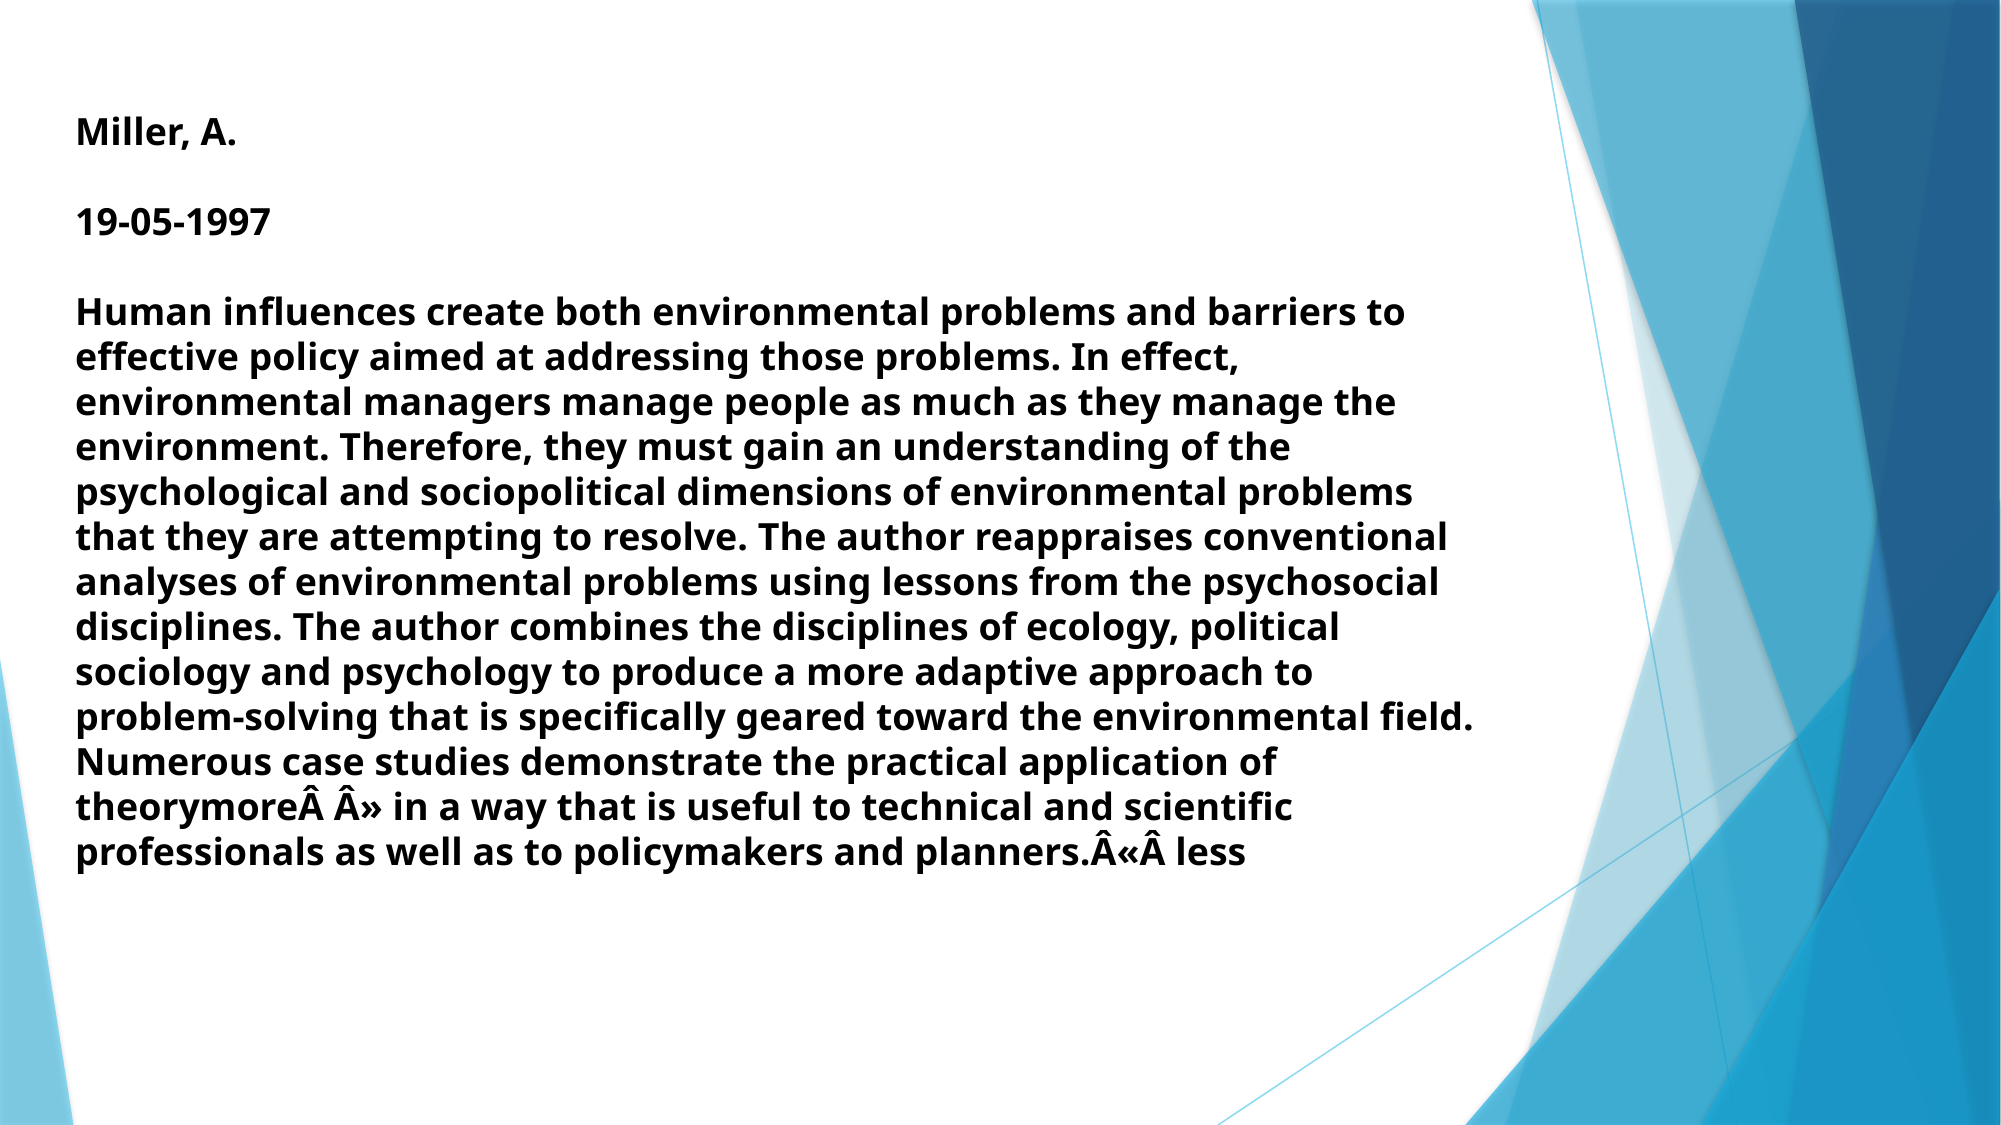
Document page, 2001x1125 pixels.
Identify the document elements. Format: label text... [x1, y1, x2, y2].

text_box Miller, A. 19-05-1997 Human influences create both environmental problems and barriers to effective policy aimed at addressing those problems. In effect, environmental managers manage people as much as they manage the environment. Therefore, they must gain an understanding of the psychological and sociopolitical dimensions of environmental problems that they are attempting to resolve. The author reappraises conventional analyses of environmental problems using lessons from the psychosocial disciplines. The author combines the disciplines of ecology, political sociology and psychology to produce a more adaptive approach to problem-solving that is specifically geared toward the environmental field. Numerous case studies demonstrate the practical application of theorymoreÂ Â» in a way that is useful to technical and scientific professionals as well as to policymakers and planners.Â«Â less [60, 100, 1501, 926]
